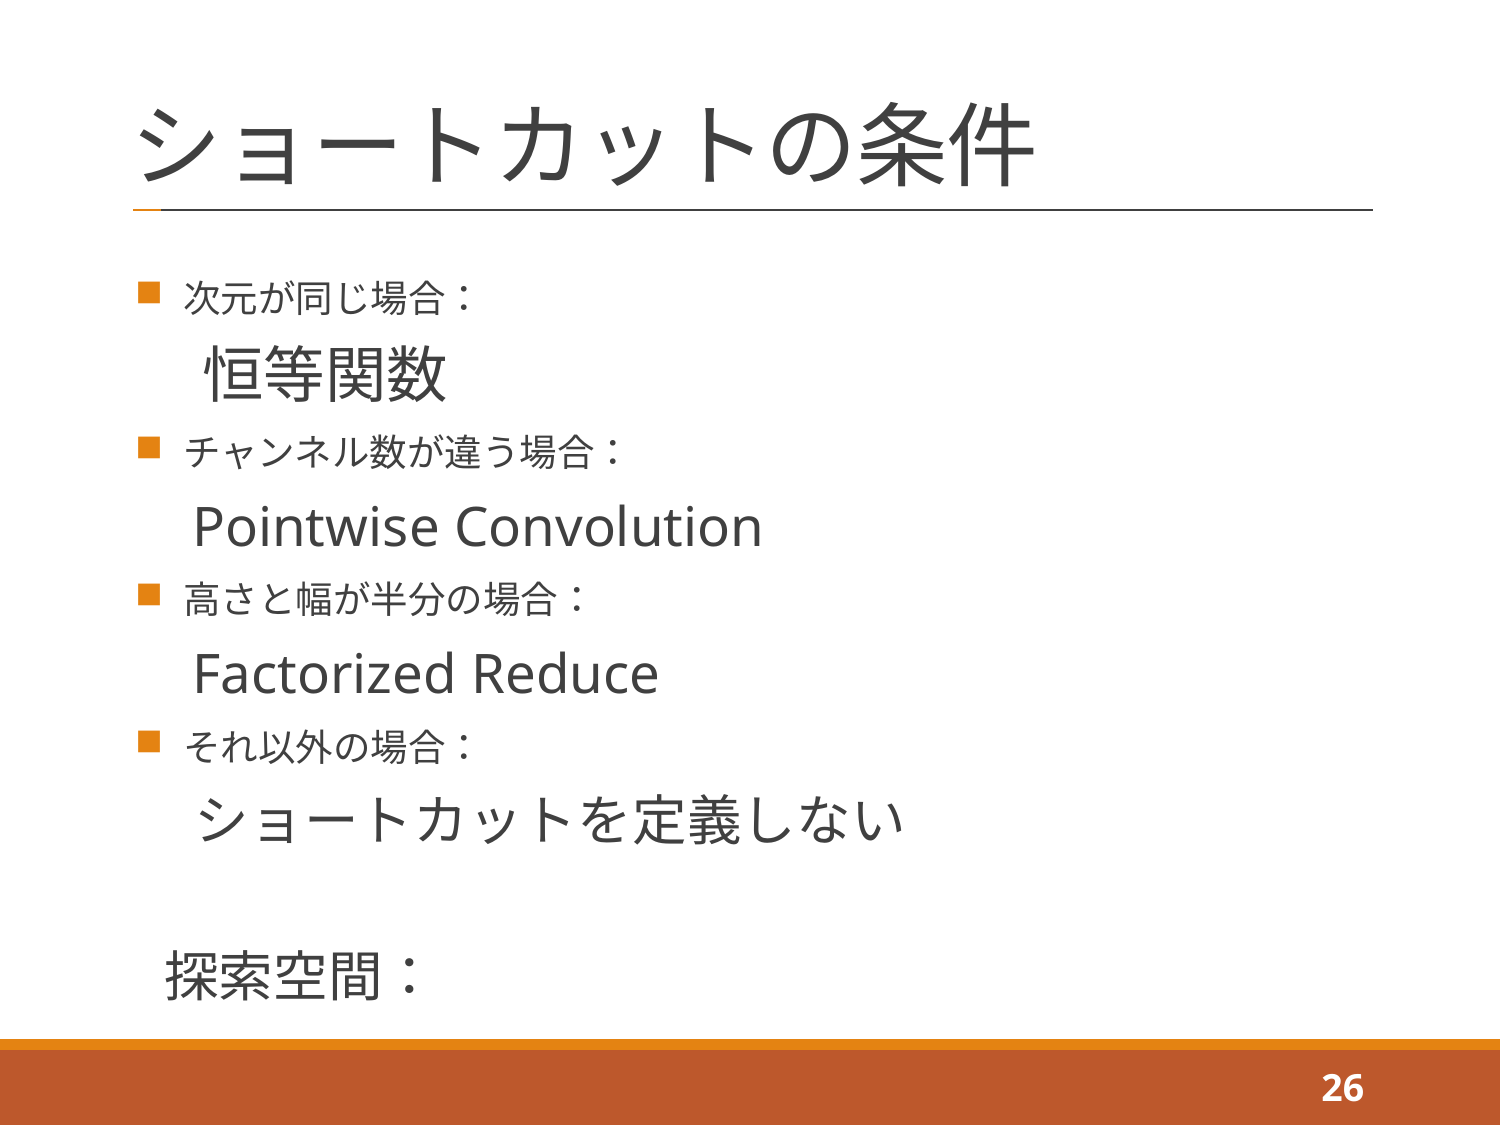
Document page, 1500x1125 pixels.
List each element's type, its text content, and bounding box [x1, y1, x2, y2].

title ショートカットの条件 [115, 37, 1373, 207]
slide_number 26 [1218, 1059, 1380, 1120]
